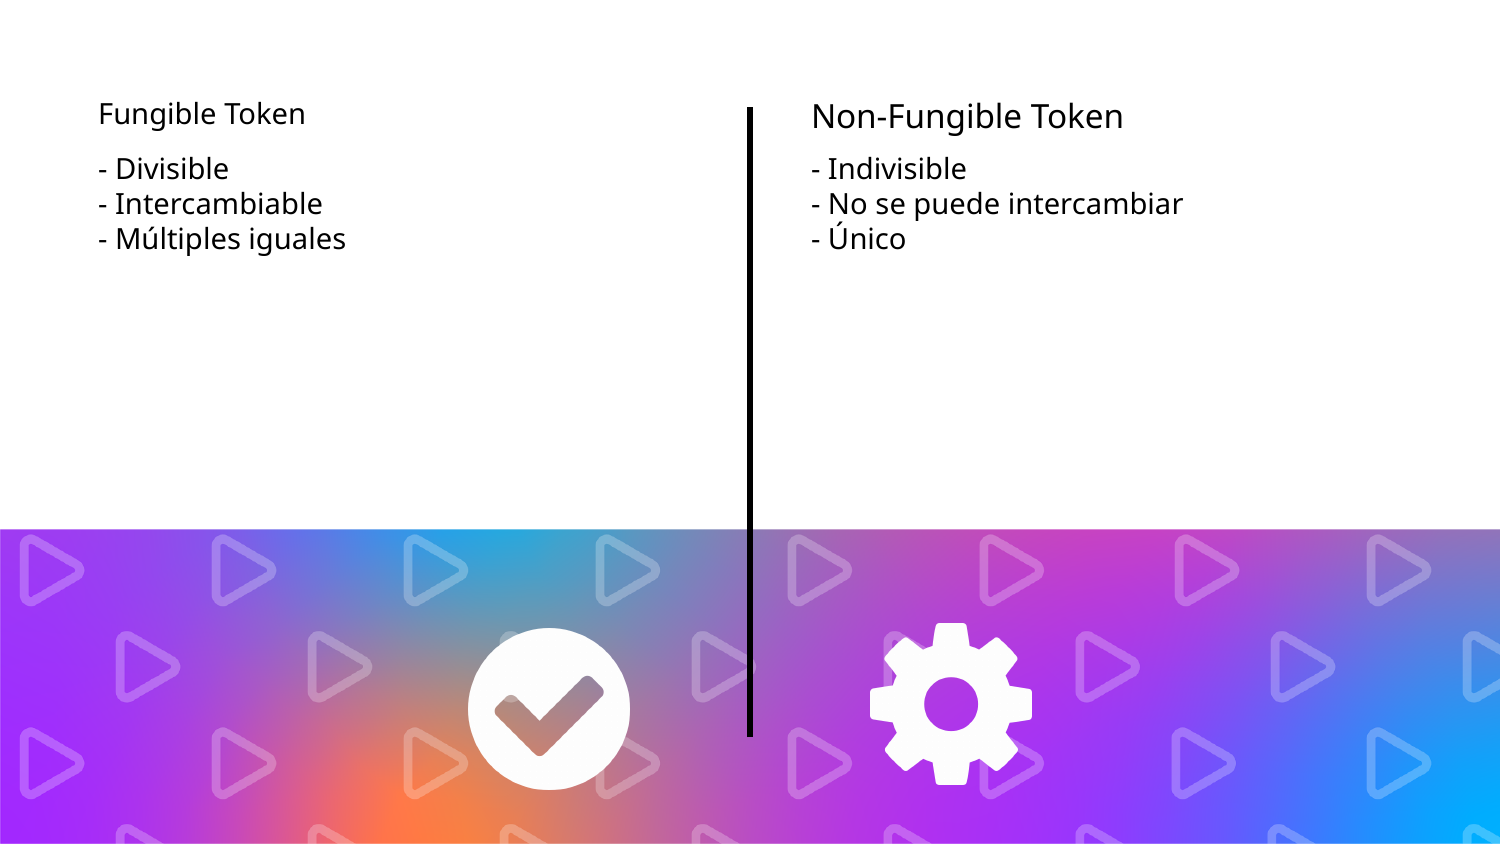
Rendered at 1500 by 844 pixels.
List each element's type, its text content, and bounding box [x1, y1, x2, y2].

picture [0, 530, 1500, 844]
text_box [0, 0, 1500, 530]
text_box Non-Fungible Token [796, 80, 1372, 150]
picture [1464, 825, 1500, 844]
text_box Fungible Token [83, 80, 659, 145]
text_box - Indivisible - No se puede intercambiar - Único [796, 135, 1417, 350]
text_box - Divisible - Intercambiable - Múltiples iguales [83, 135, 704, 271]
